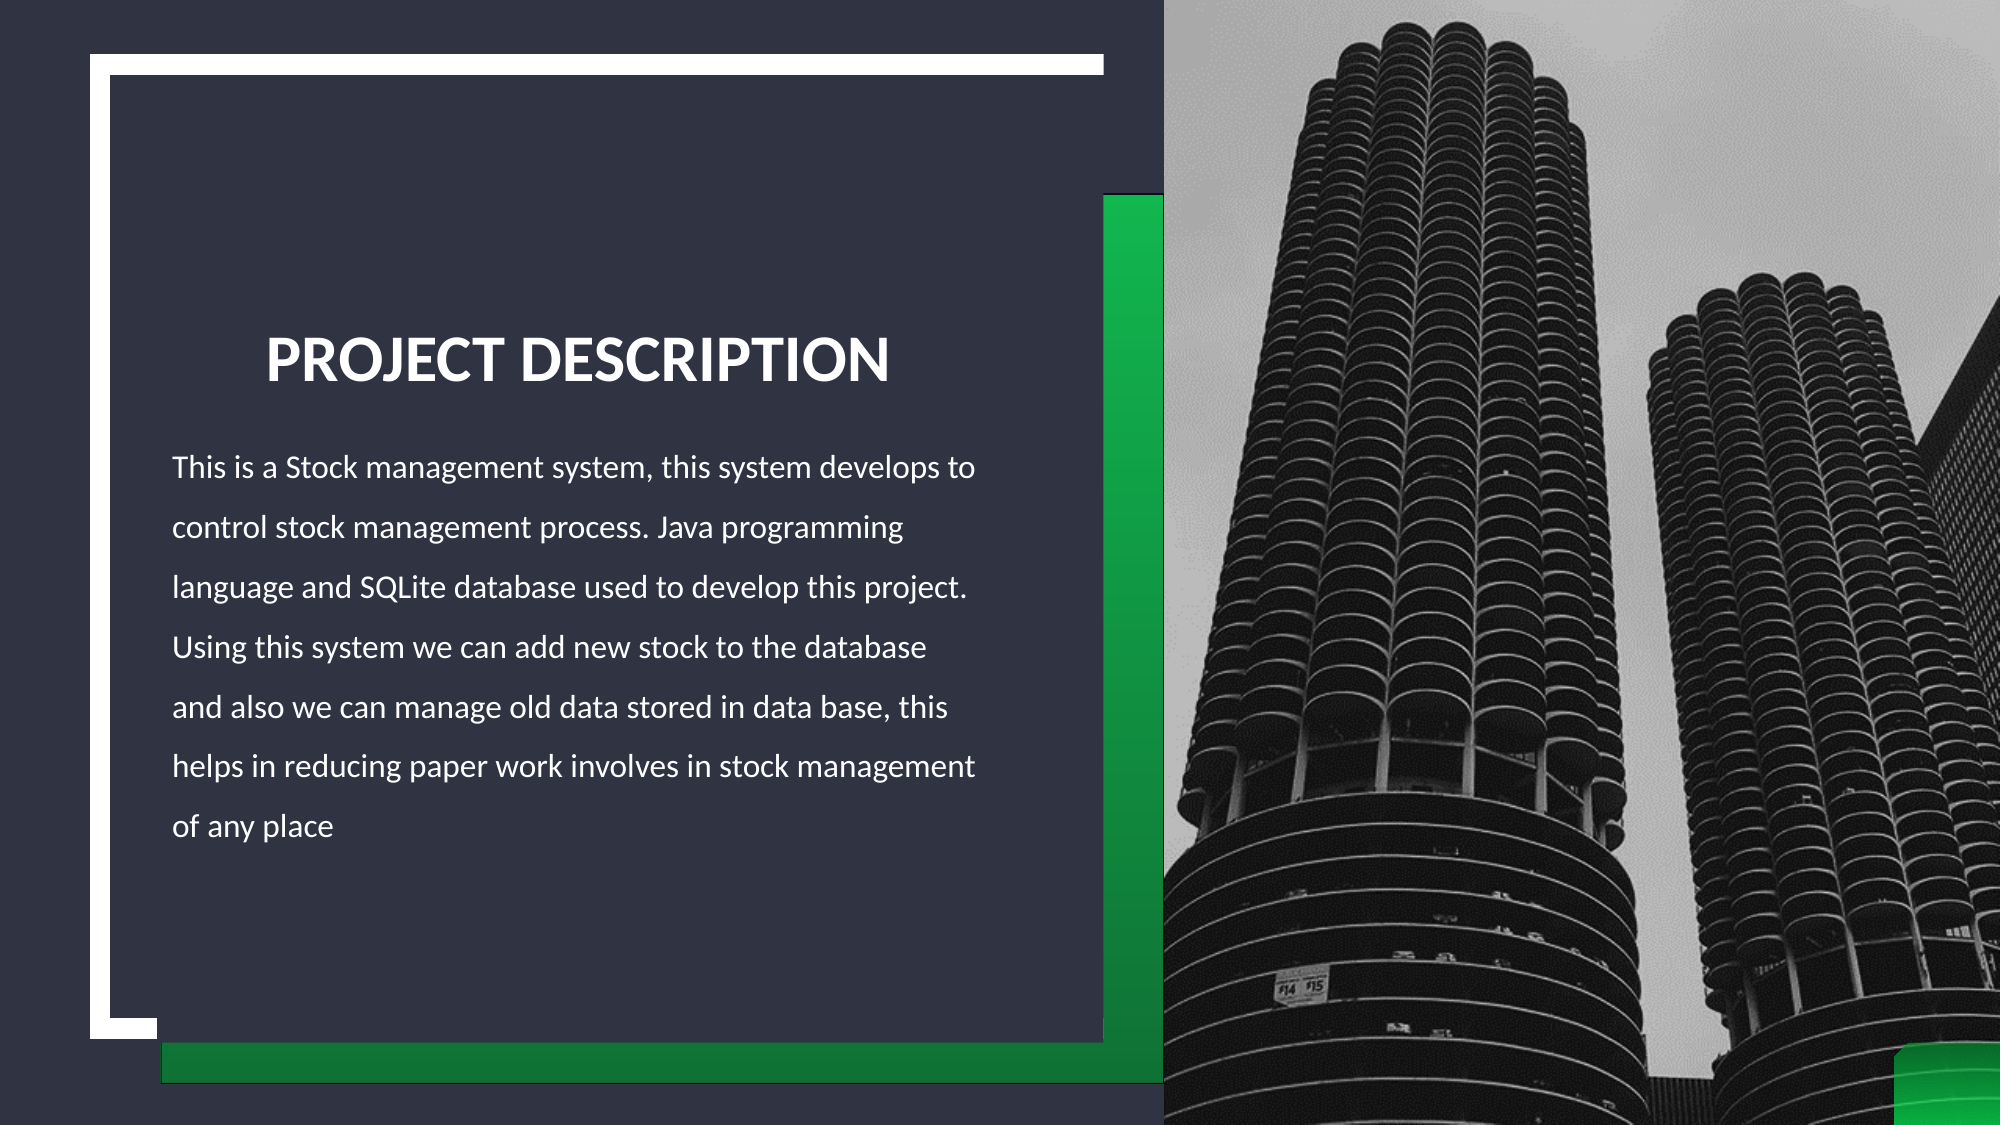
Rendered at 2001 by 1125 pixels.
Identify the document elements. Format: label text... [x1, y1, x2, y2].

title Project Description [157, 242, 1000, 404]
picture [1164, 0, 2000, 1125]
list This is a Stock management system, this system develops to control stock management process. Java programming language and SQLite database used to develop this project. Using this system we can add new stock to the database and also we can manage old data stored in data base, this helps in reducing paper work involves in stock management of any place [157, 417, 1000, 975]
